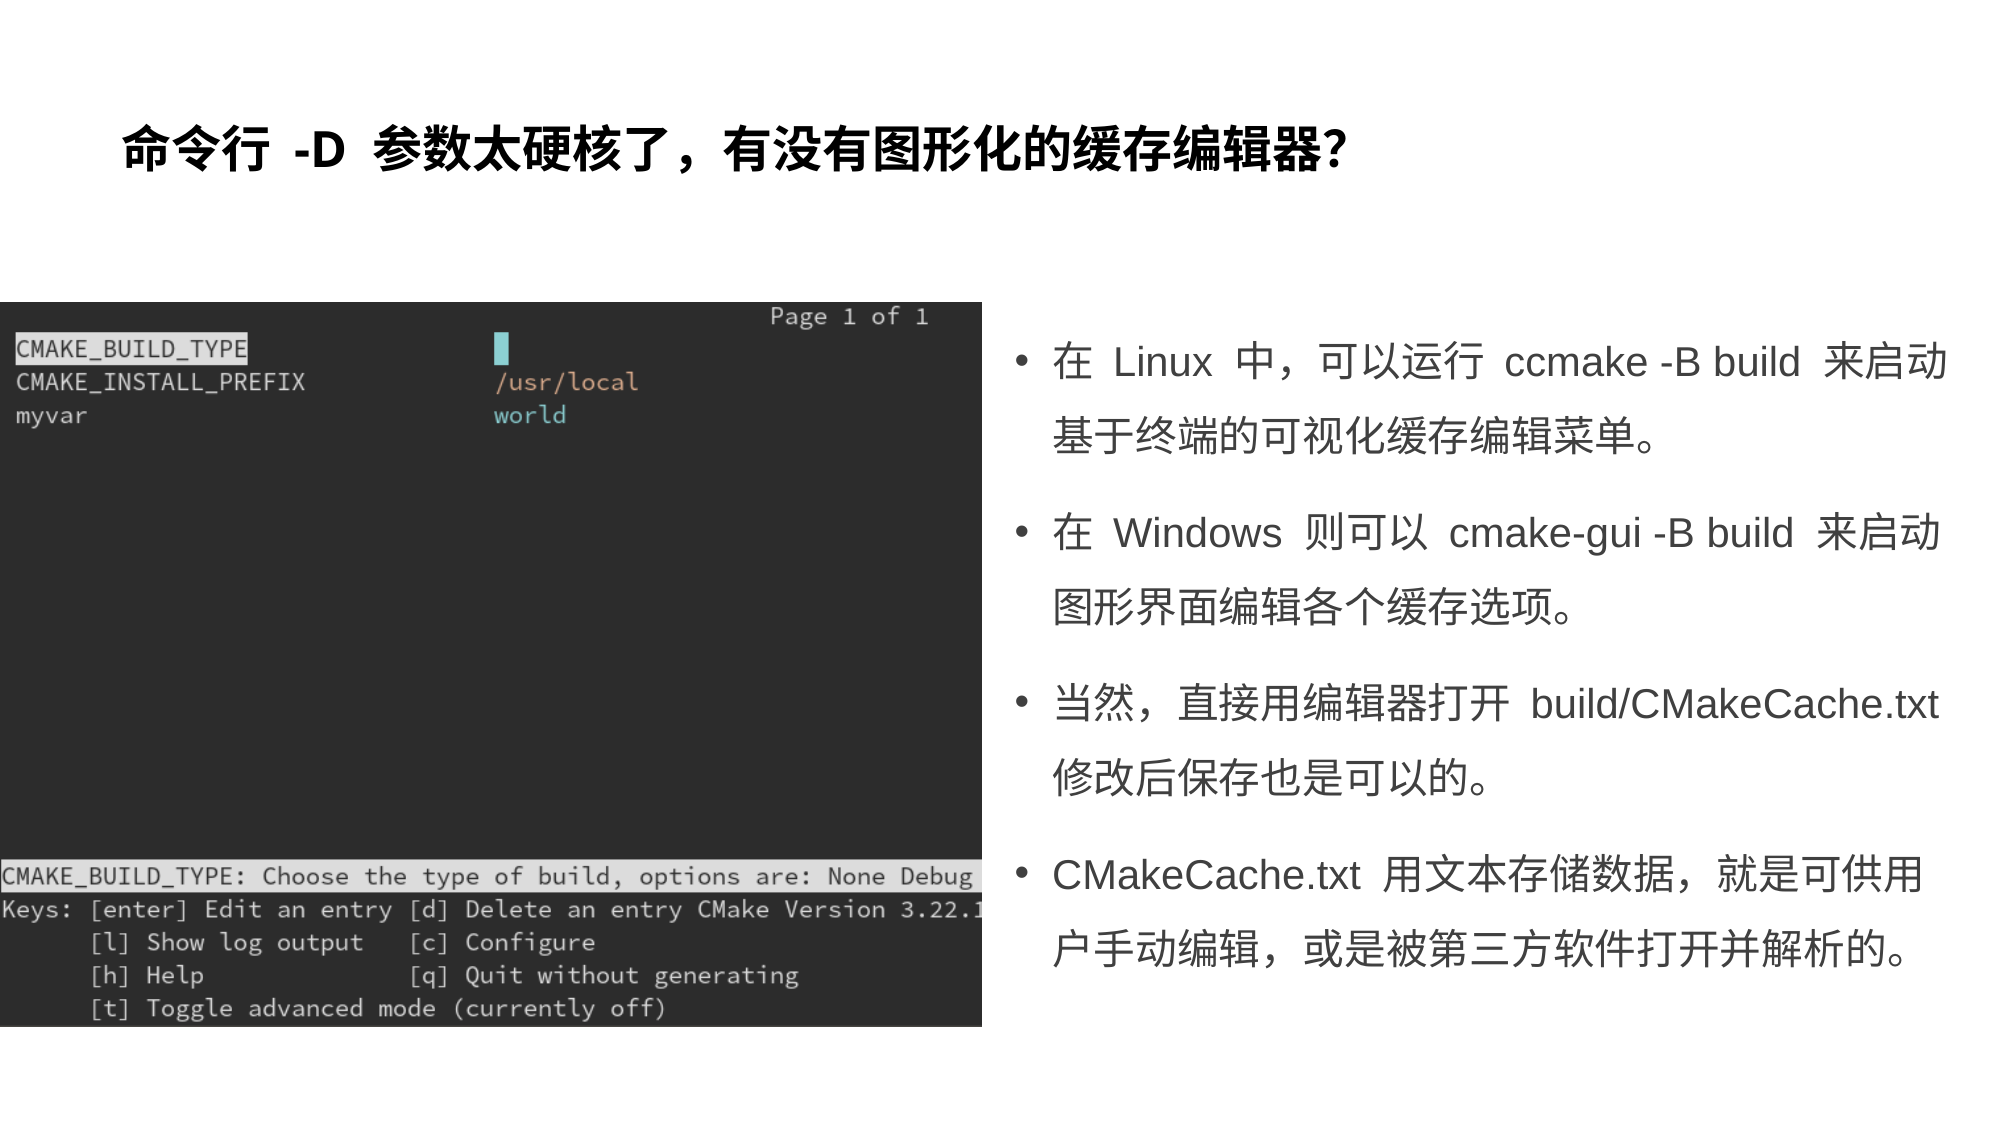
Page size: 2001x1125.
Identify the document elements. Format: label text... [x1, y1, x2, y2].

list 在 Linux 中，可以运行 ccmake -B build 来启动基于终端的可视化缓存编辑菜单。 在 Windows 则可以 cmake-gui -B build 来启动图形界面编辑各个缓存选项。 当然，直接用编辑器打开 build/CMakeCache.txt 修改后保存也是可以的。 CMakeCache.txt 用文本存储数据，就是可供用户手动编辑，或是被第三方软件打开并解析的。 [999, 302, 1966, 1017]
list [0, 302, 982, 1028]
title 命令行 -D 参数太硬核了，有没有图形化的缓存编辑器？ [106, 42, 1832, 260]
